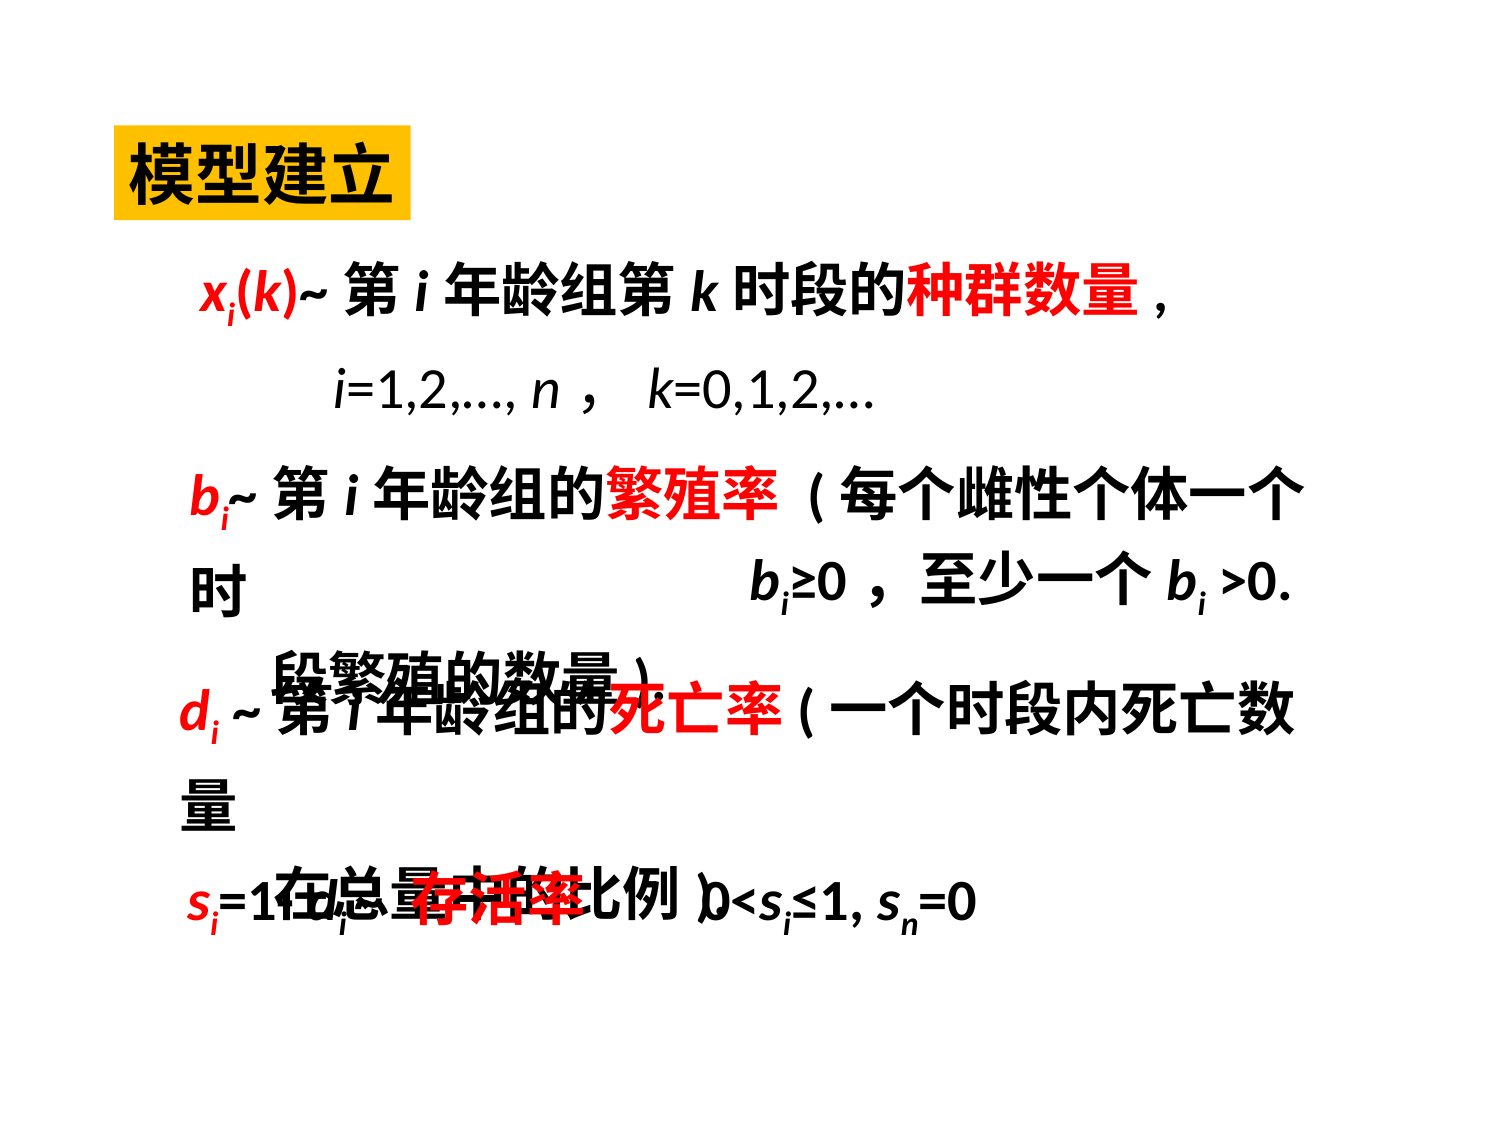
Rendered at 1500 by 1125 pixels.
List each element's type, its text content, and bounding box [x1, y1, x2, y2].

text_box xi(k)~第i年龄组第k时段的种群数量, i=1,2,…, n，k=0,1,2,… [185, 237, 1178, 428]
text_box di ~第i年龄组的死亡率(一个时段内死亡数量 在总量中的比例). [165, 656, 1317, 935]
text_box bi~第i年龄组的繁殖率 (每个雌性个体一个时 段繁殖的数量). [175, 442, 1353, 720]
text_box 0<si≤1, sn=0 [686, 854, 993, 950]
text_box bi≥0，至少一个bi >0. [735, 527, 1332, 630]
text_box si=1- di ~ 存活率 [172, 854, 601, 950]
text_box 模型建立 [114, 125, 411, 221]
